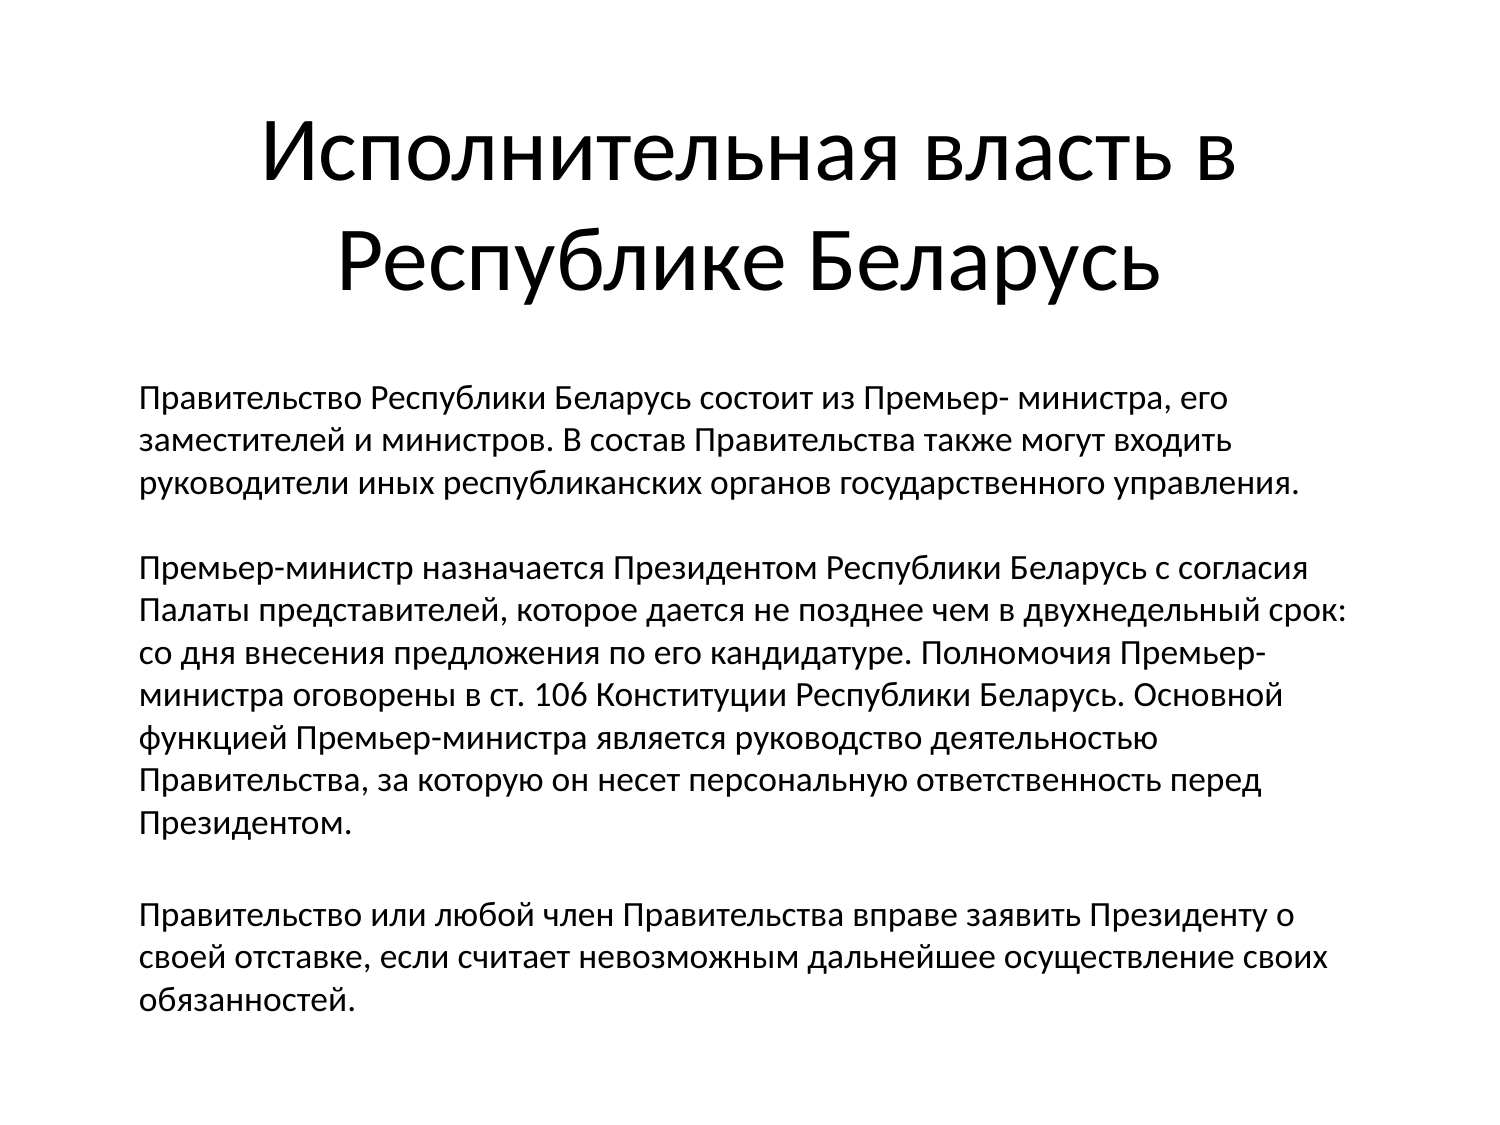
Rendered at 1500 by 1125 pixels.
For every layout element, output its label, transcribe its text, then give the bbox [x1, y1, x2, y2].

subtitle Правительство Республики Беларусь состоит из Премьер- министра, его заместителей и министров. В состав Правительства также могут входить руководители иных республиканских органов государственного управления. Премьер-министр назначается Президентом Республики Беларусь с согласия Палаты представителей, которое дается не позднее чем в двухнедельный срок: со дня внесения предложения по его кандидатуре. Полномочия Премьер-министра оговорены в ст. 106 Конституции Республики Беларусь. Основной функцией Премьер-министра является руководство деятельностью Правительства, за которую он несет персональную ответственность перед Президентом. Правительство или любой член Правительства вправе заявить Президенту о своей отставке, если считает невозможным дальнейшее осуществление своих обязанностей. [123, 366, 1376, 1047]
title Исполнительная власть в Республике Беларусь [112, 78, 1388, 320]
